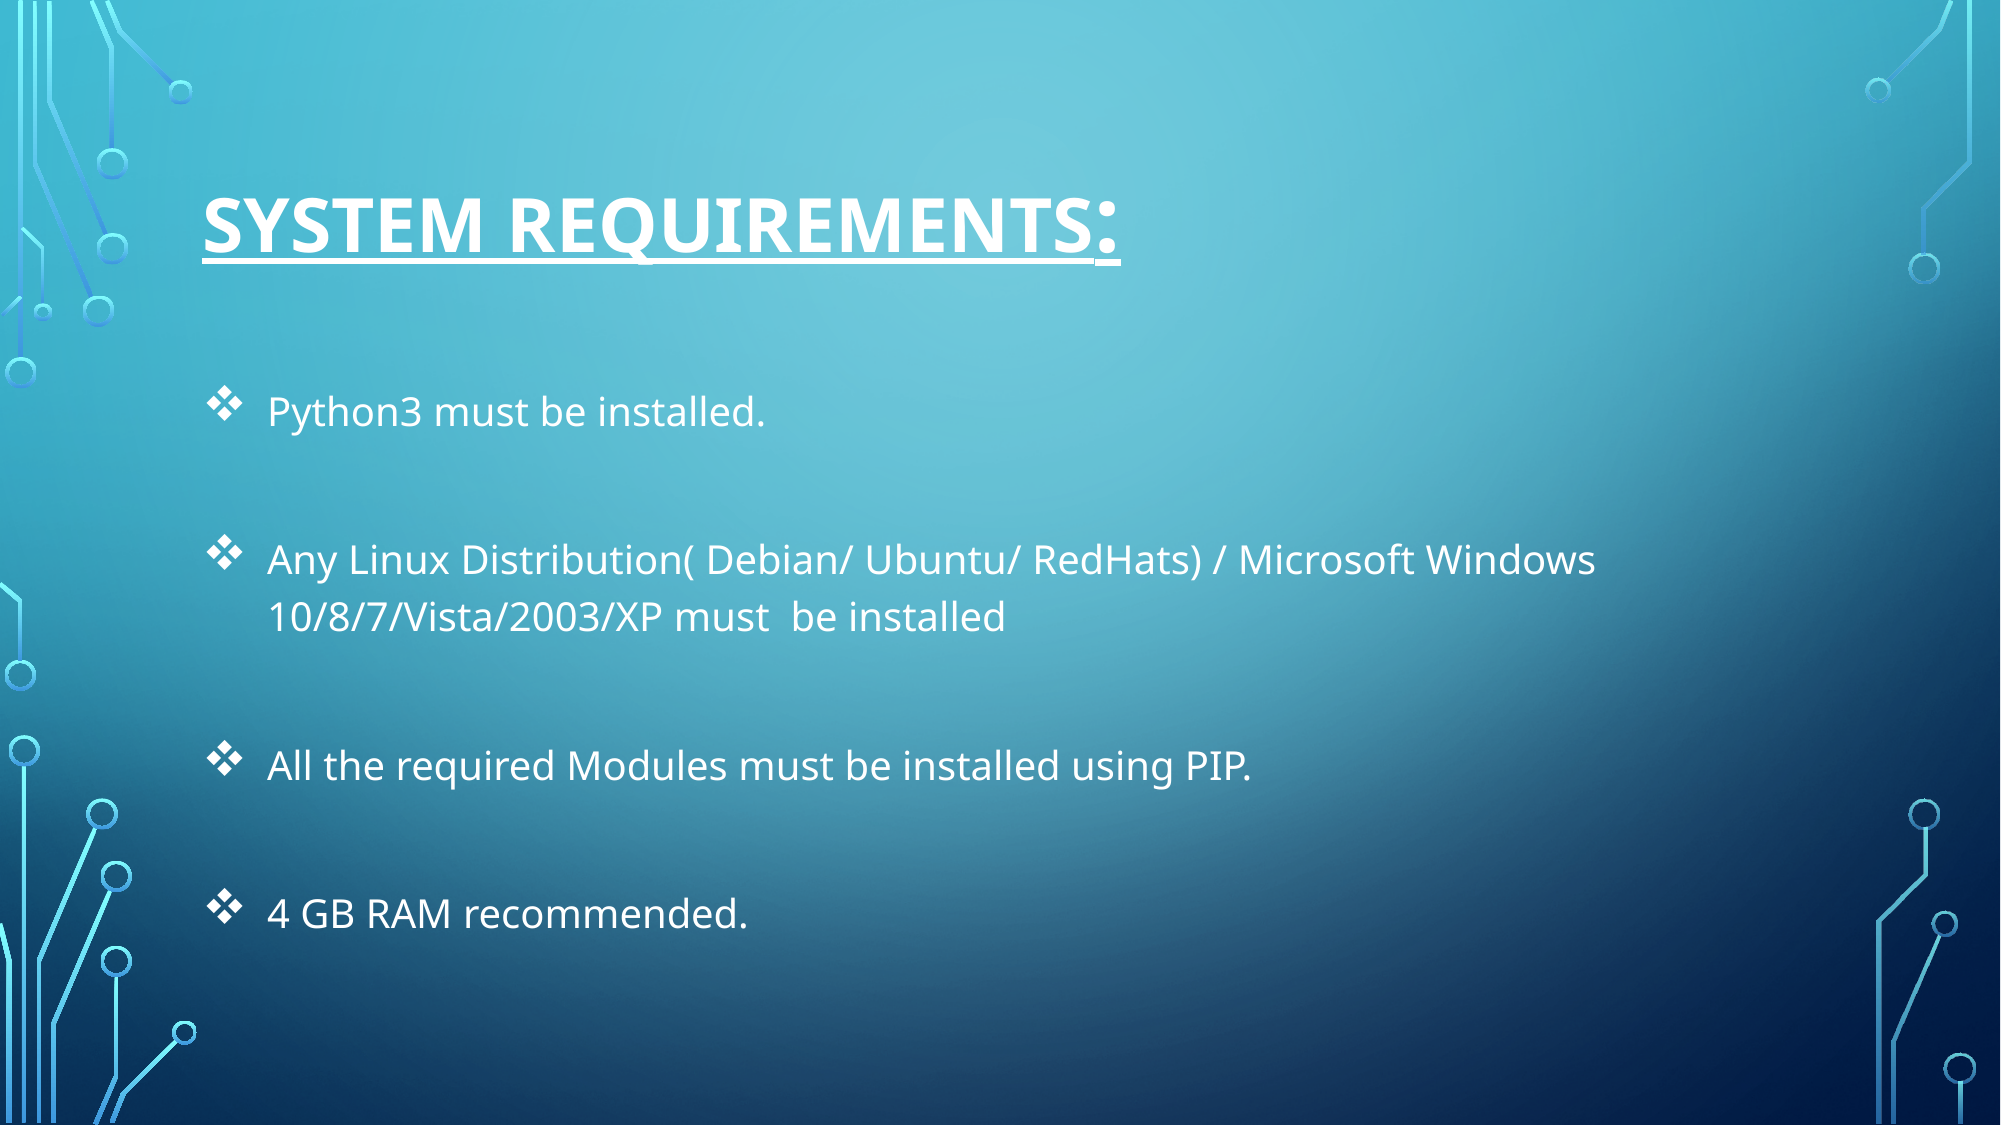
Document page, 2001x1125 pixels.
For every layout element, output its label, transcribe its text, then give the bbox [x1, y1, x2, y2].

list Python3 must be installed. Any Linux Distribution( Debian/ Ubuntu/ RedHats) / Microsoft Windows 10/8/7/Vista/2003/XP must be installed All the required Modules must be installed using PIP. 4 GB RAM recommended. [187, 369, 1813, 950]
title System Requirements: [187, 101, 1813, 344]
